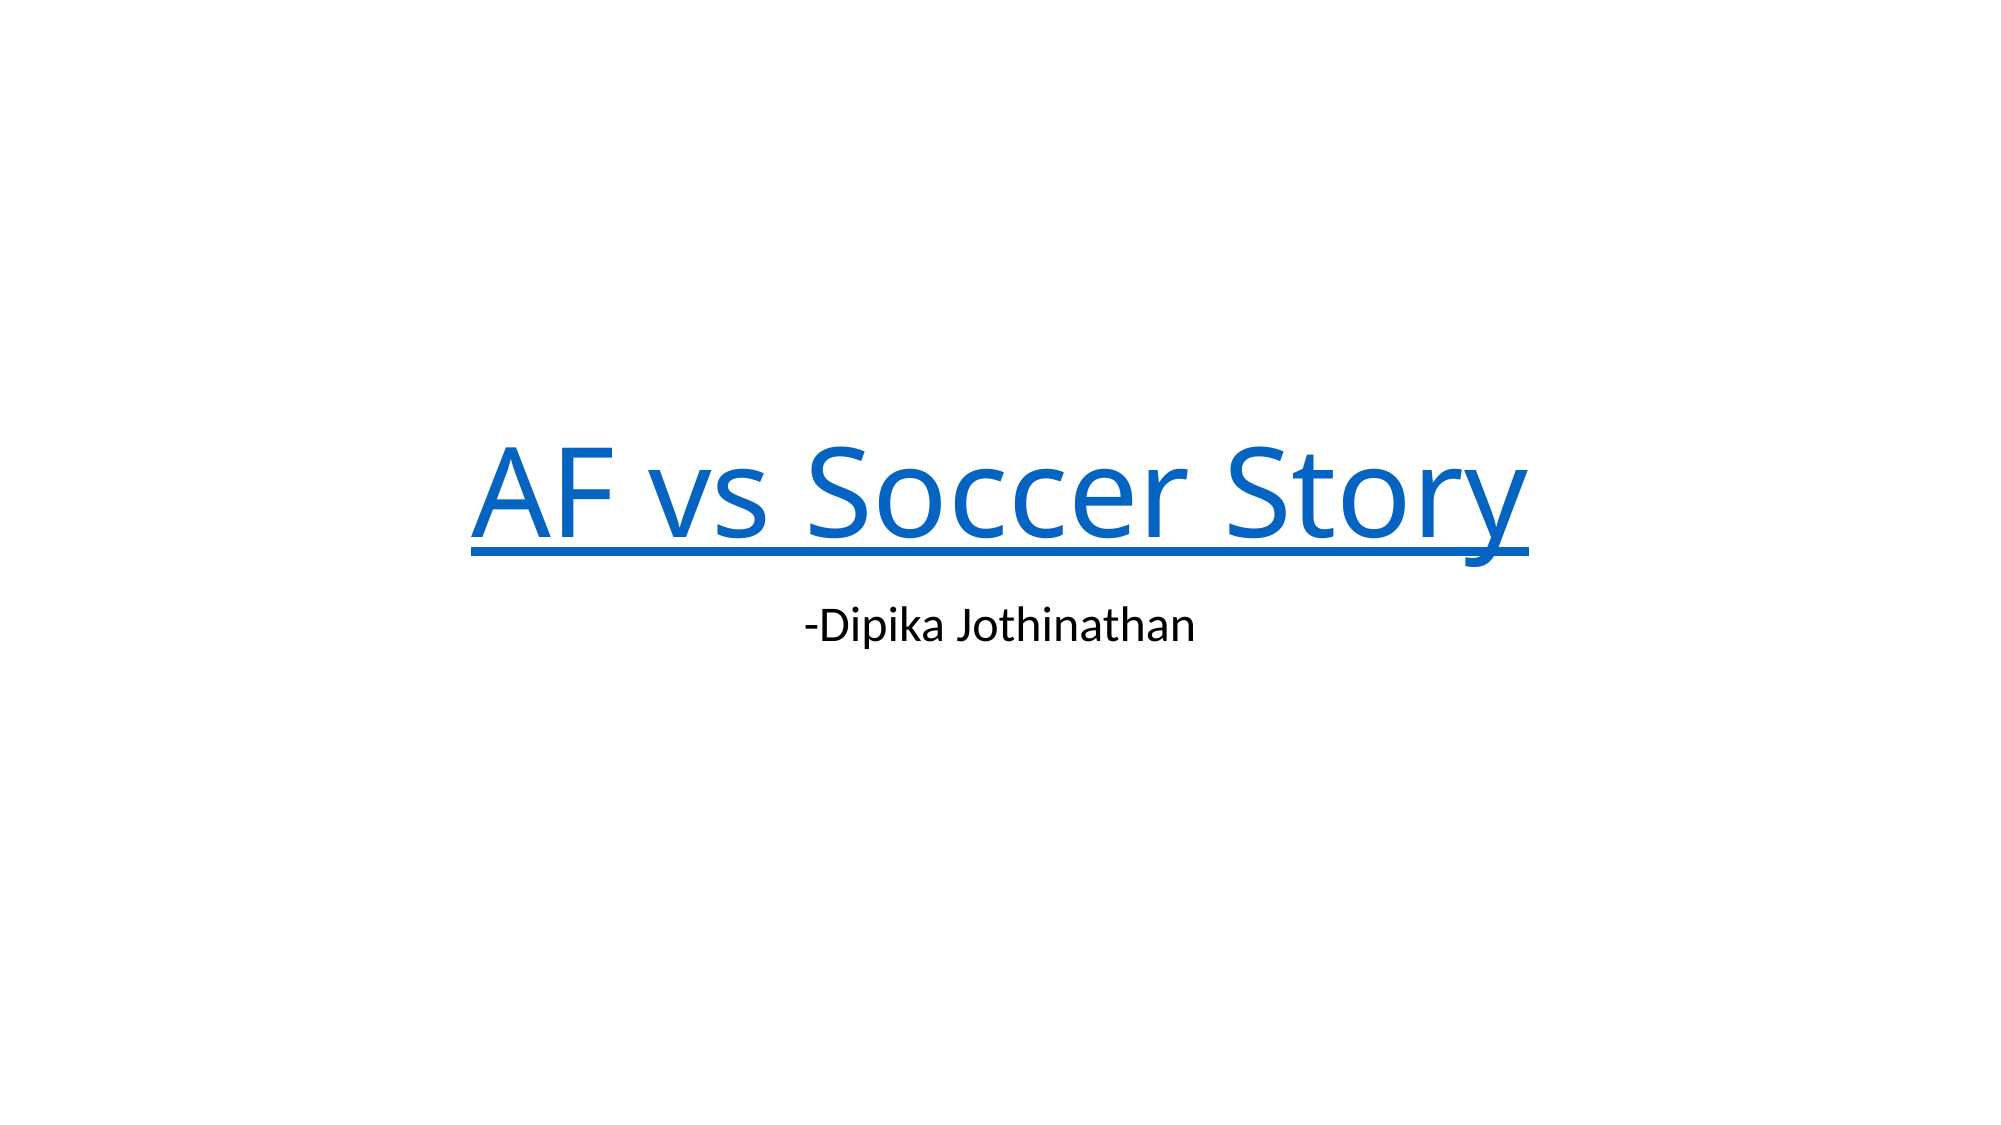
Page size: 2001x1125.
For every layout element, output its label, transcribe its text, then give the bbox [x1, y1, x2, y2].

title AF vs Soccer Story [249, 184, 1750, 576]
subtitle -Dipika Jothinathan [249, 590, 1750, 863]
